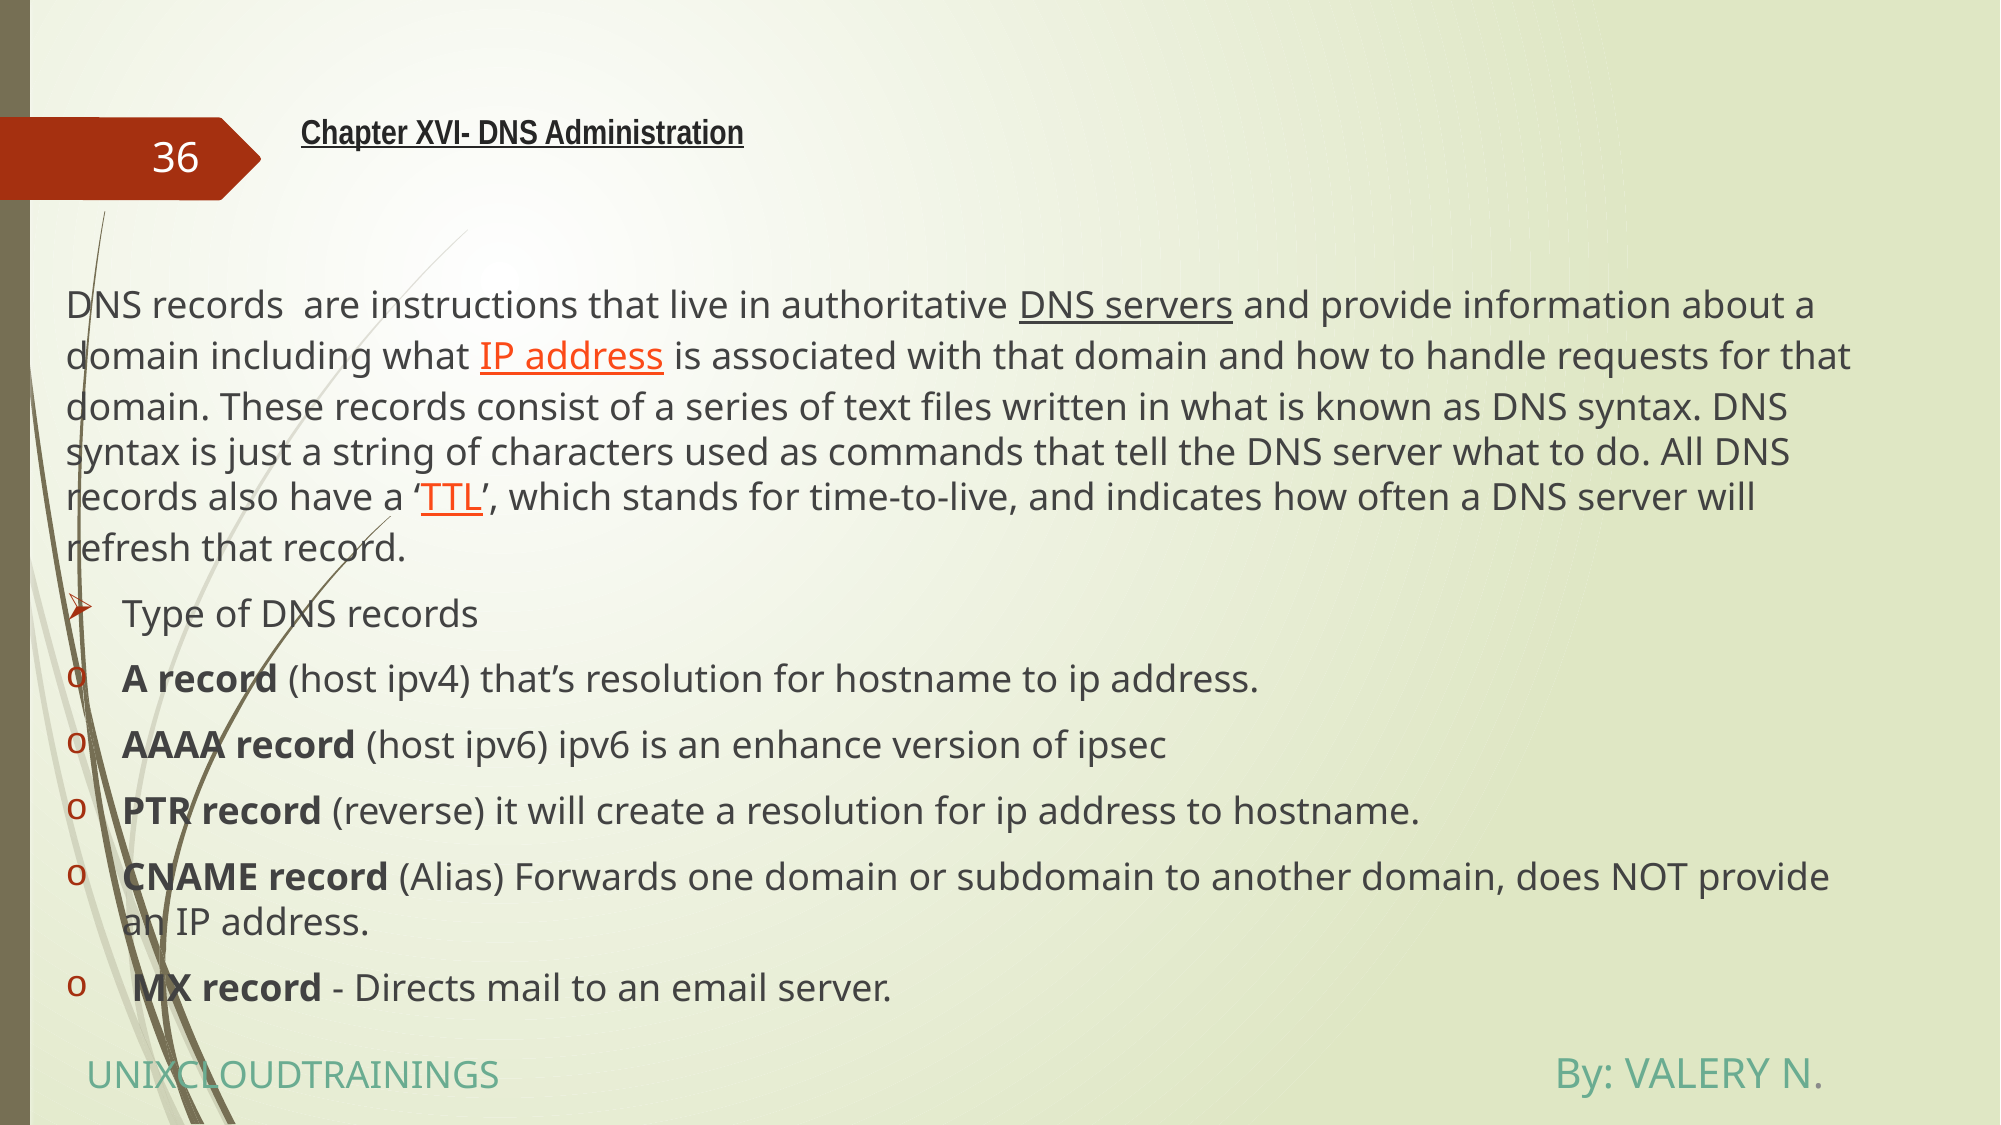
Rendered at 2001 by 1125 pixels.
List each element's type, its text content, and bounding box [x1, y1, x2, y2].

footer UNIXCLOUDTRAININGS By: VALERY N. [71, 1042, 1928, 1103]
list DNS records are instructions that live in authoritative DNS servers and provide information about a domain including what IP address is associated with that domain and how to handle requests for that domain. These records consist of a series of text files written in what is known as DNS syntax. DNS syntax is just a string of characters used as commands that tell the DNS server what to do. All DNS records also have a ‘TTL’, which stands for time-to-live, and indicates how often a DNS server will refresh that record. Type of DNS records A record (host ipv4) that’s resolution for hostname to ip address. AAAA record (host ipv6) ipv6 is an enhance version of ipsec PTR record (reverse) it will create a resolution for ip address to hostname. CNAME record (Alias) Forwards one domain or subdomain to another domain, does NOT provide an IP address. MX record - Directs mail to an email server. [50, 273, 1888, 970]
title Chapter XVI- DNS Administration [285, 102, 1888, 201]
slide_number 36 [87, 129, 216, 190]
